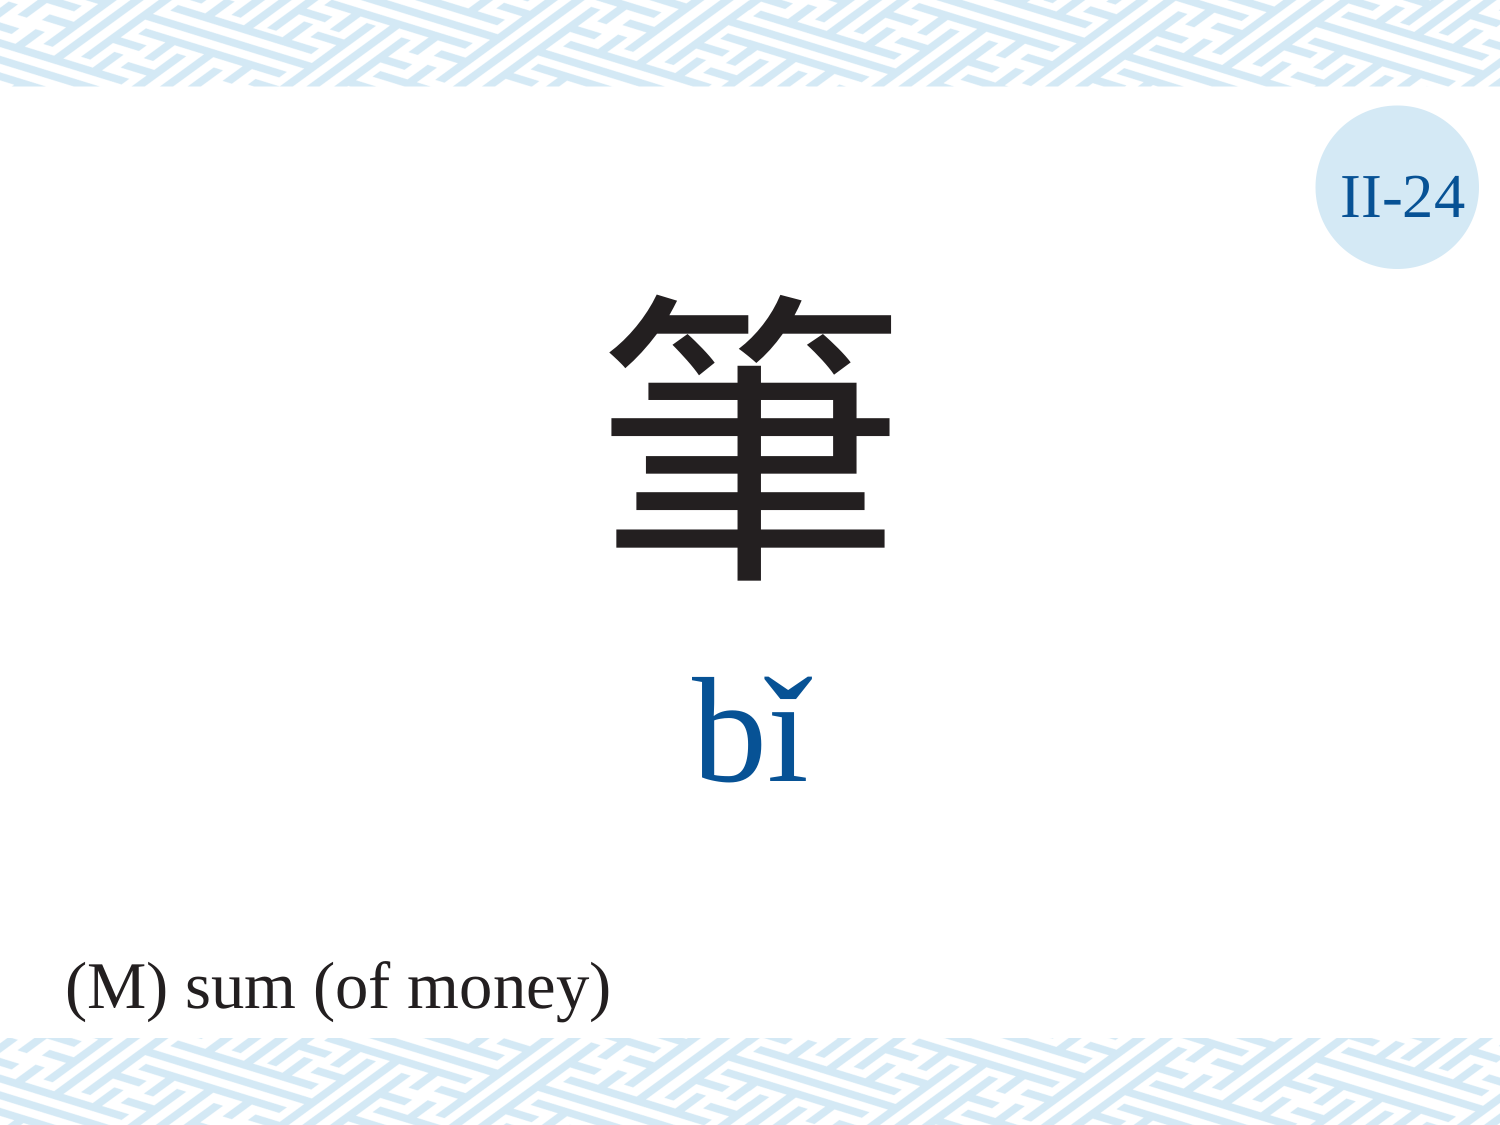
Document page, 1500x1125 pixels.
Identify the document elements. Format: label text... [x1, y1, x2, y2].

picture [0, 0, 1500, 1125]
text_box II-24 筆 bǐ [593, 154, 1467, 812]
text_box (M) sum (of money) [62, 942, 614, 1023]
